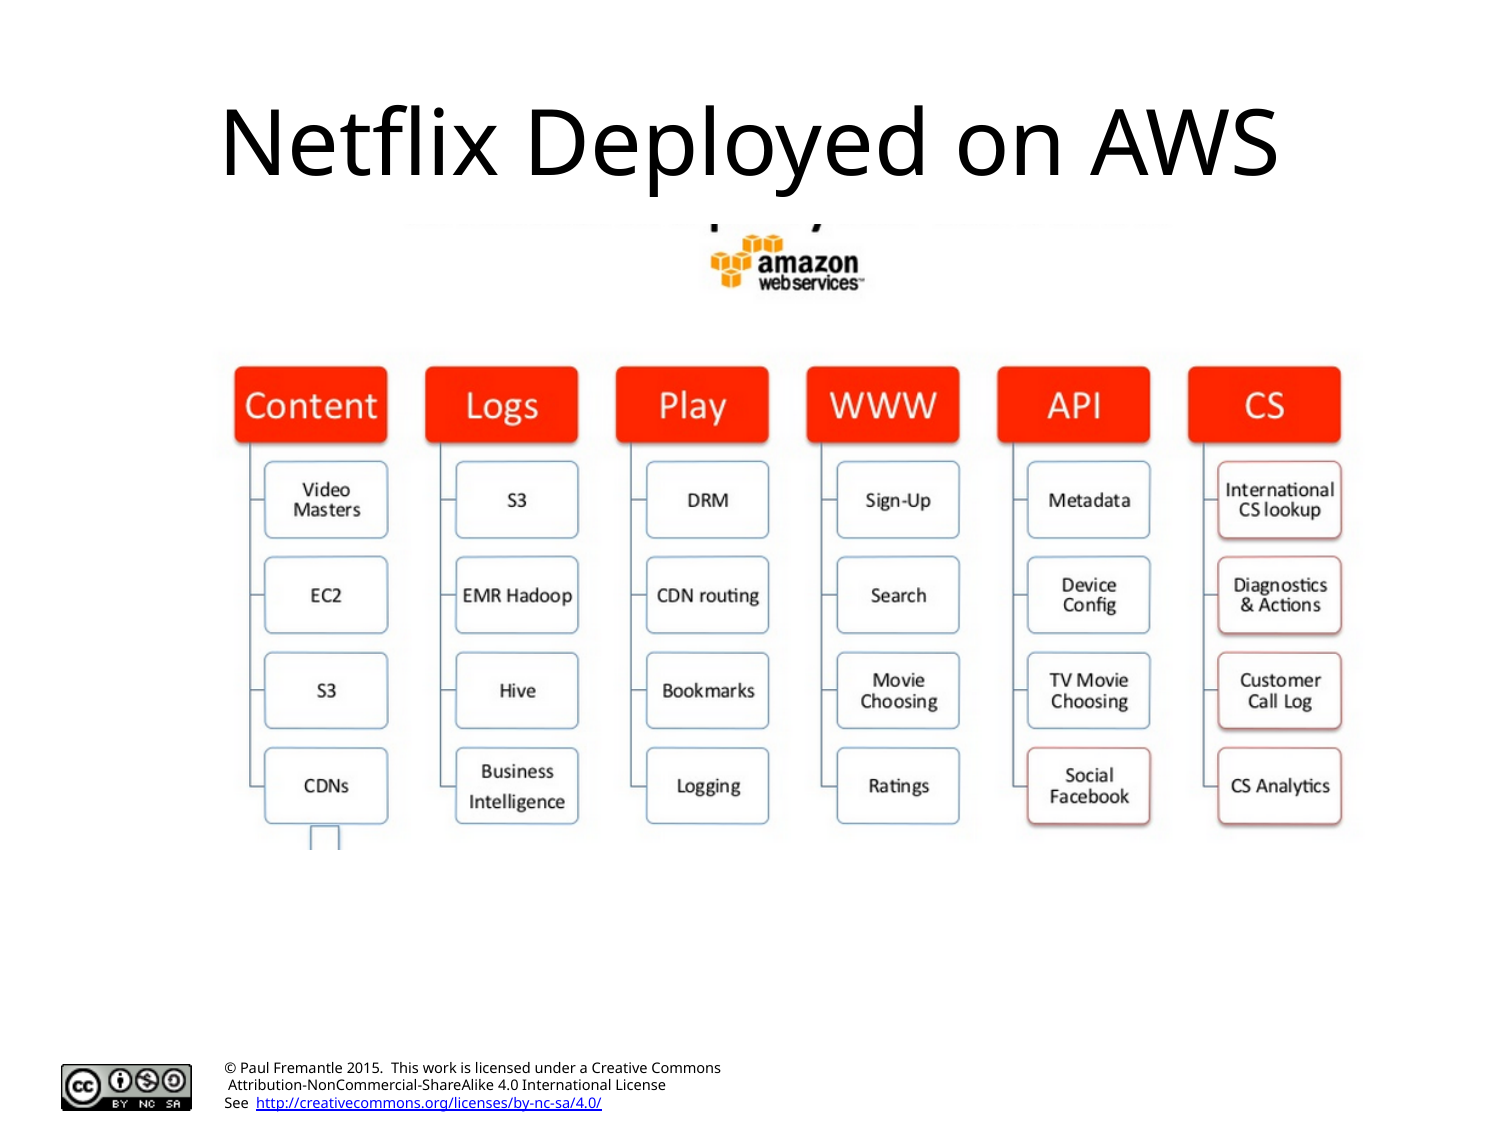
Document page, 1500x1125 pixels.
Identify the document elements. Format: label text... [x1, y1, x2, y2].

picture [61, 1064, 192, 1111]
title Netflix Deployed on AWS [75, 45, 1425, 233]
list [101, 223, 1500, 850]
